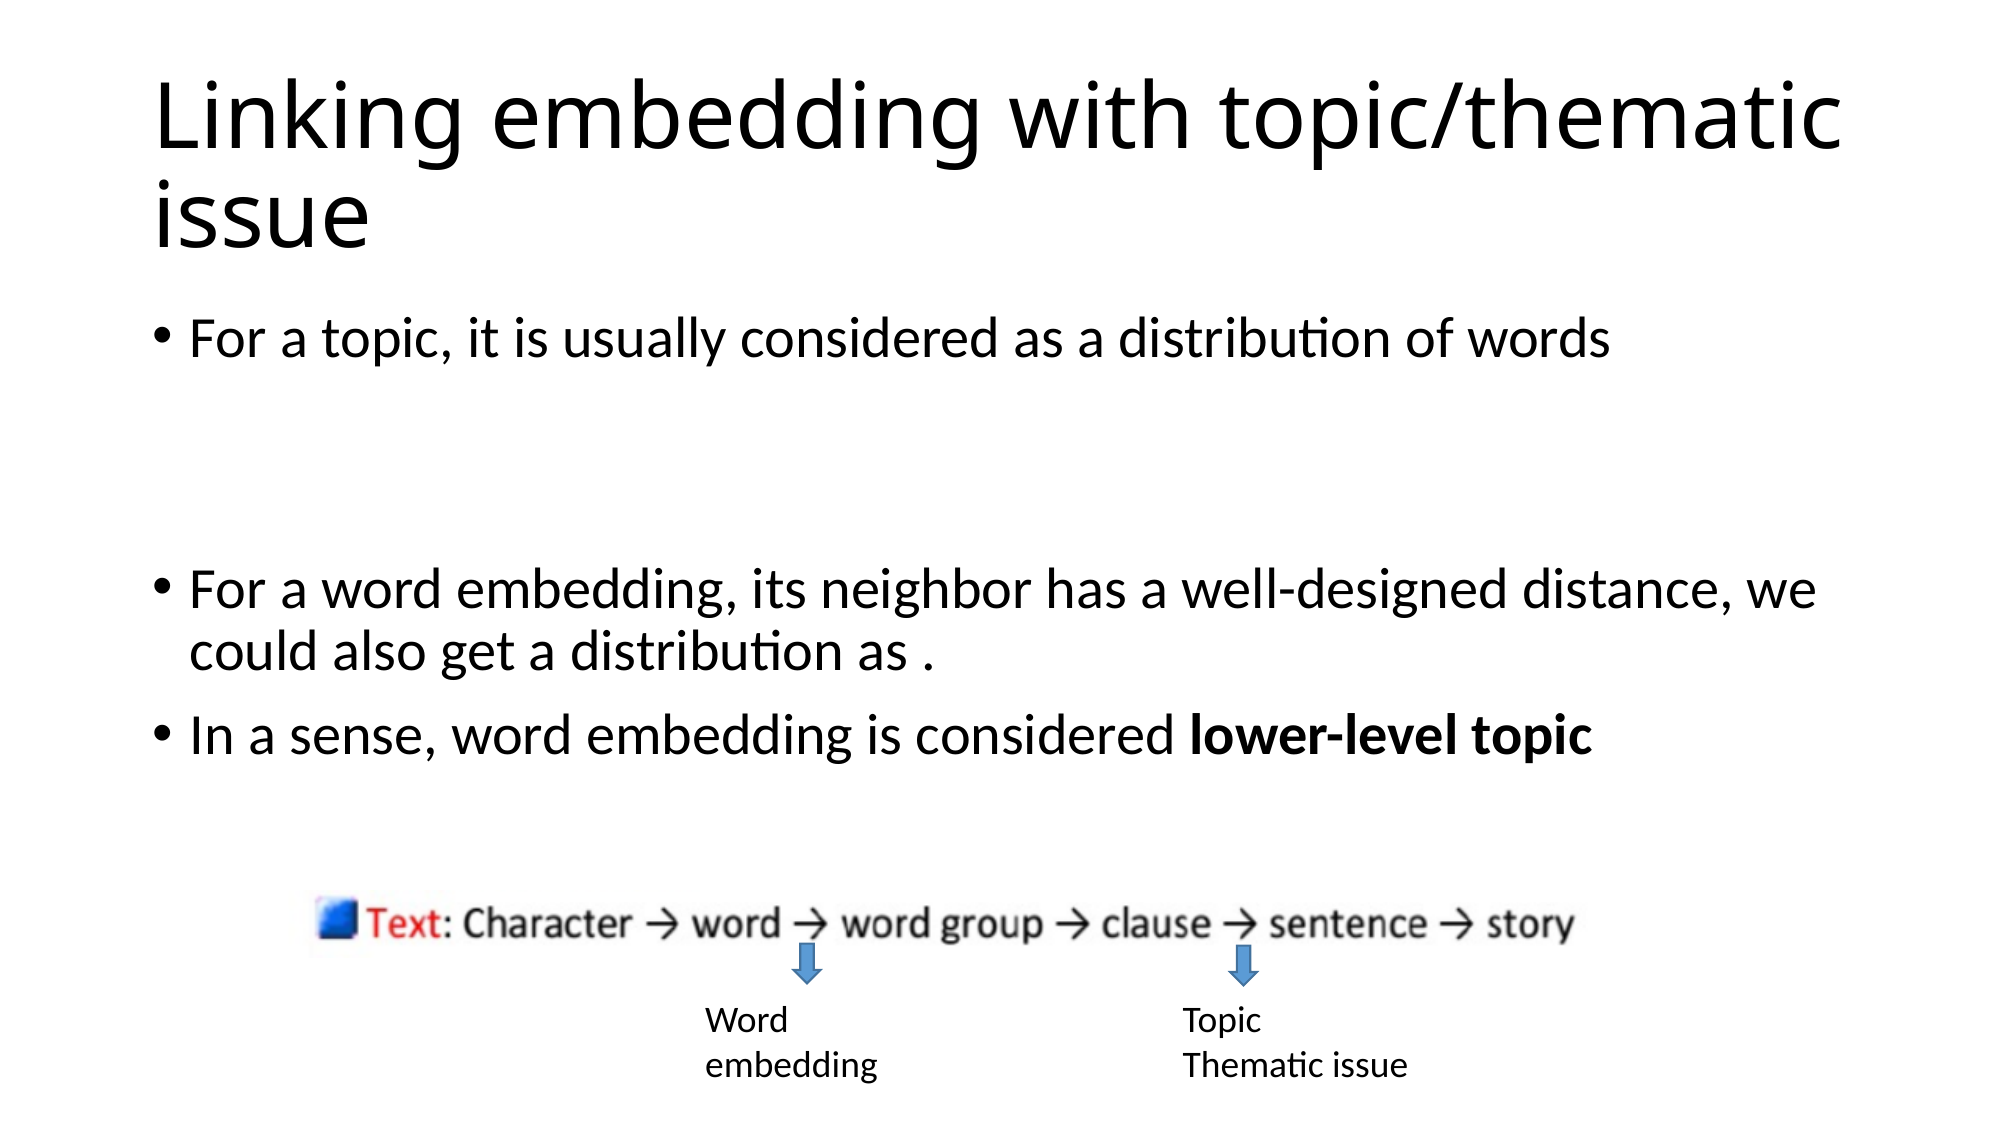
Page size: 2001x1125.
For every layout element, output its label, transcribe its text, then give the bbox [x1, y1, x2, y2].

text_box [1227, 958, 1260, 987]
text_box [791, 958, 823, 985]
title Linking embedding with topic/thematic issue [137, 59, 1863, 278]
picture [273, 890, 1614, 958]
text_box Word embedding [690, 988, 924, 1093]
text_box Topic Thematic issue [1167, 988, 1502, 1093]
